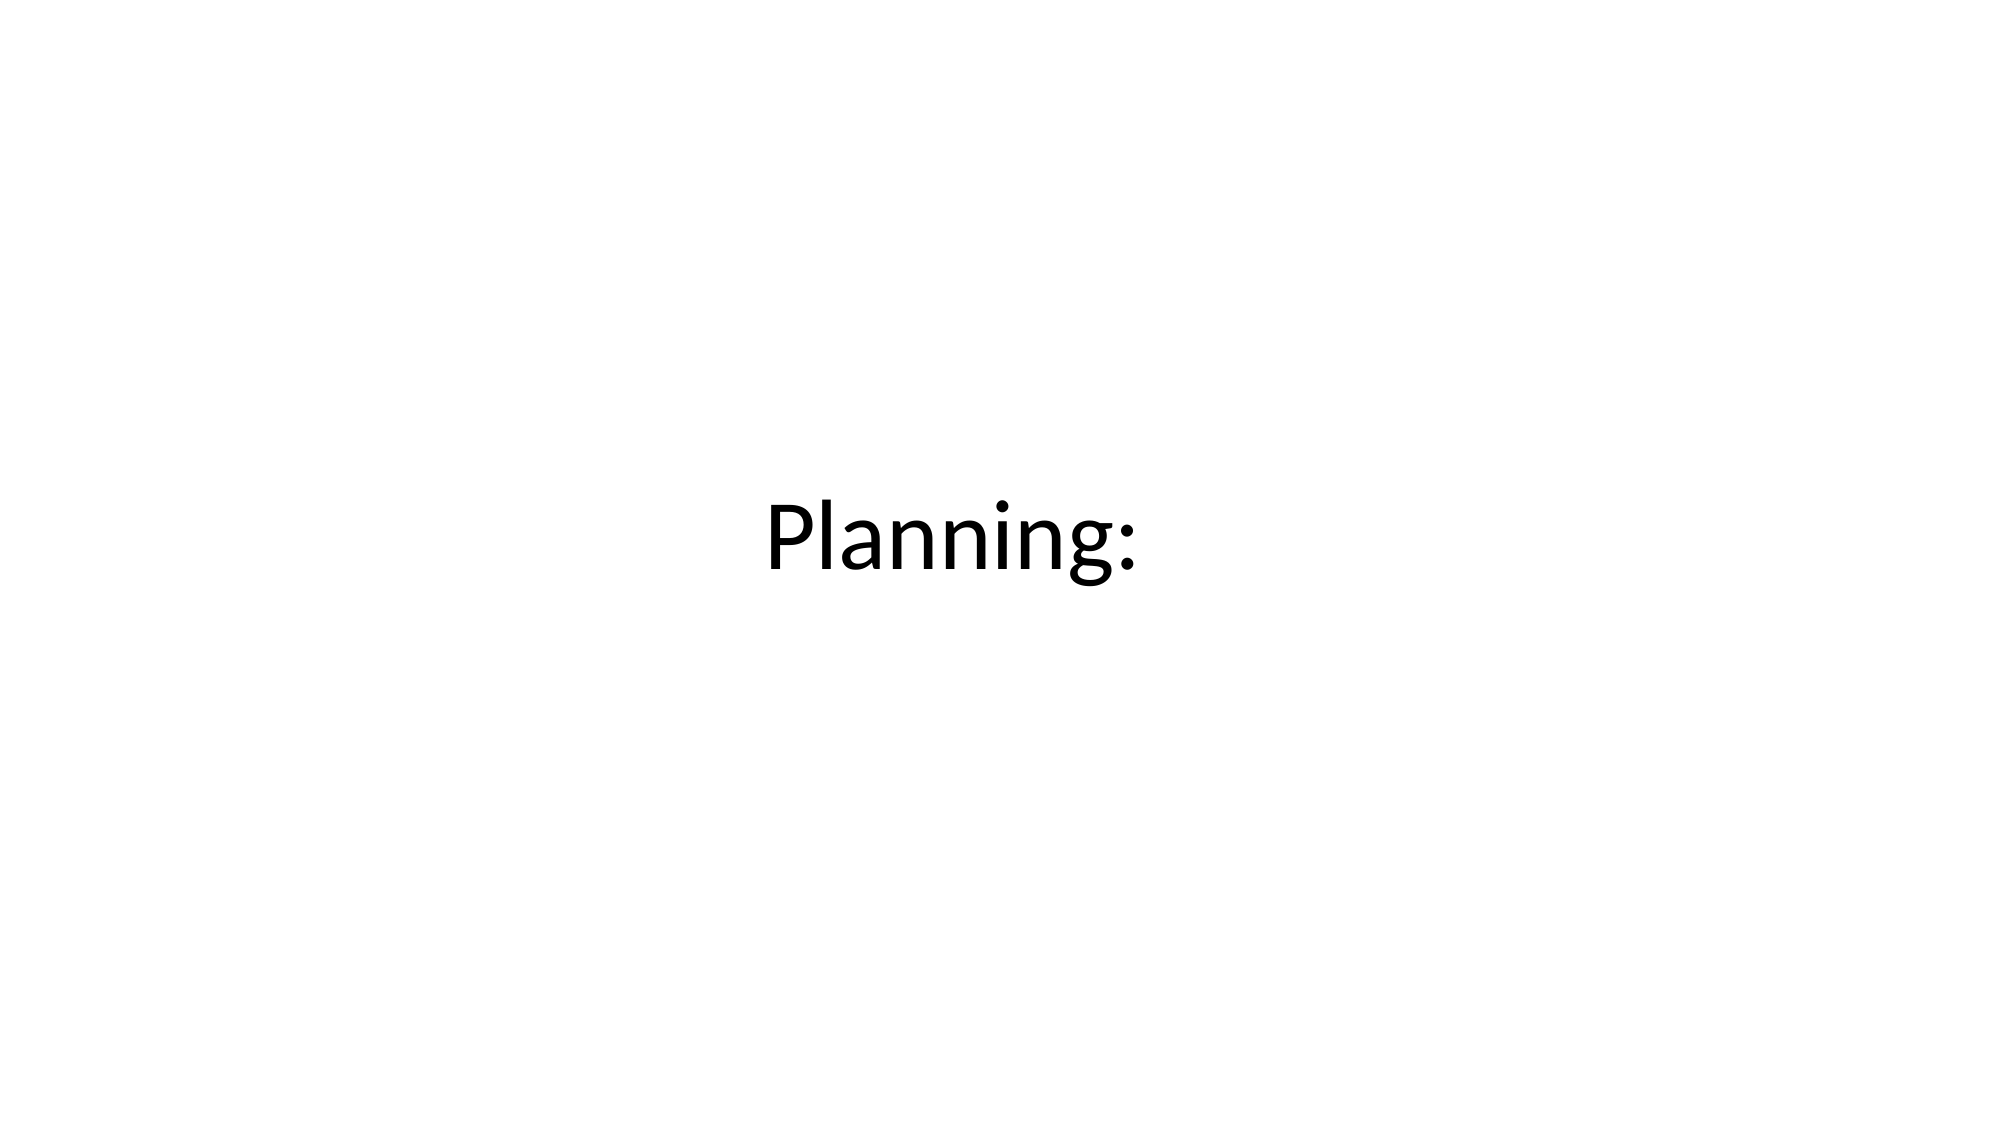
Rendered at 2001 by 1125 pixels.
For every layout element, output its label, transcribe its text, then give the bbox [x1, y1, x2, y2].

text_box Planning: [749, 461, 1157, 597]
